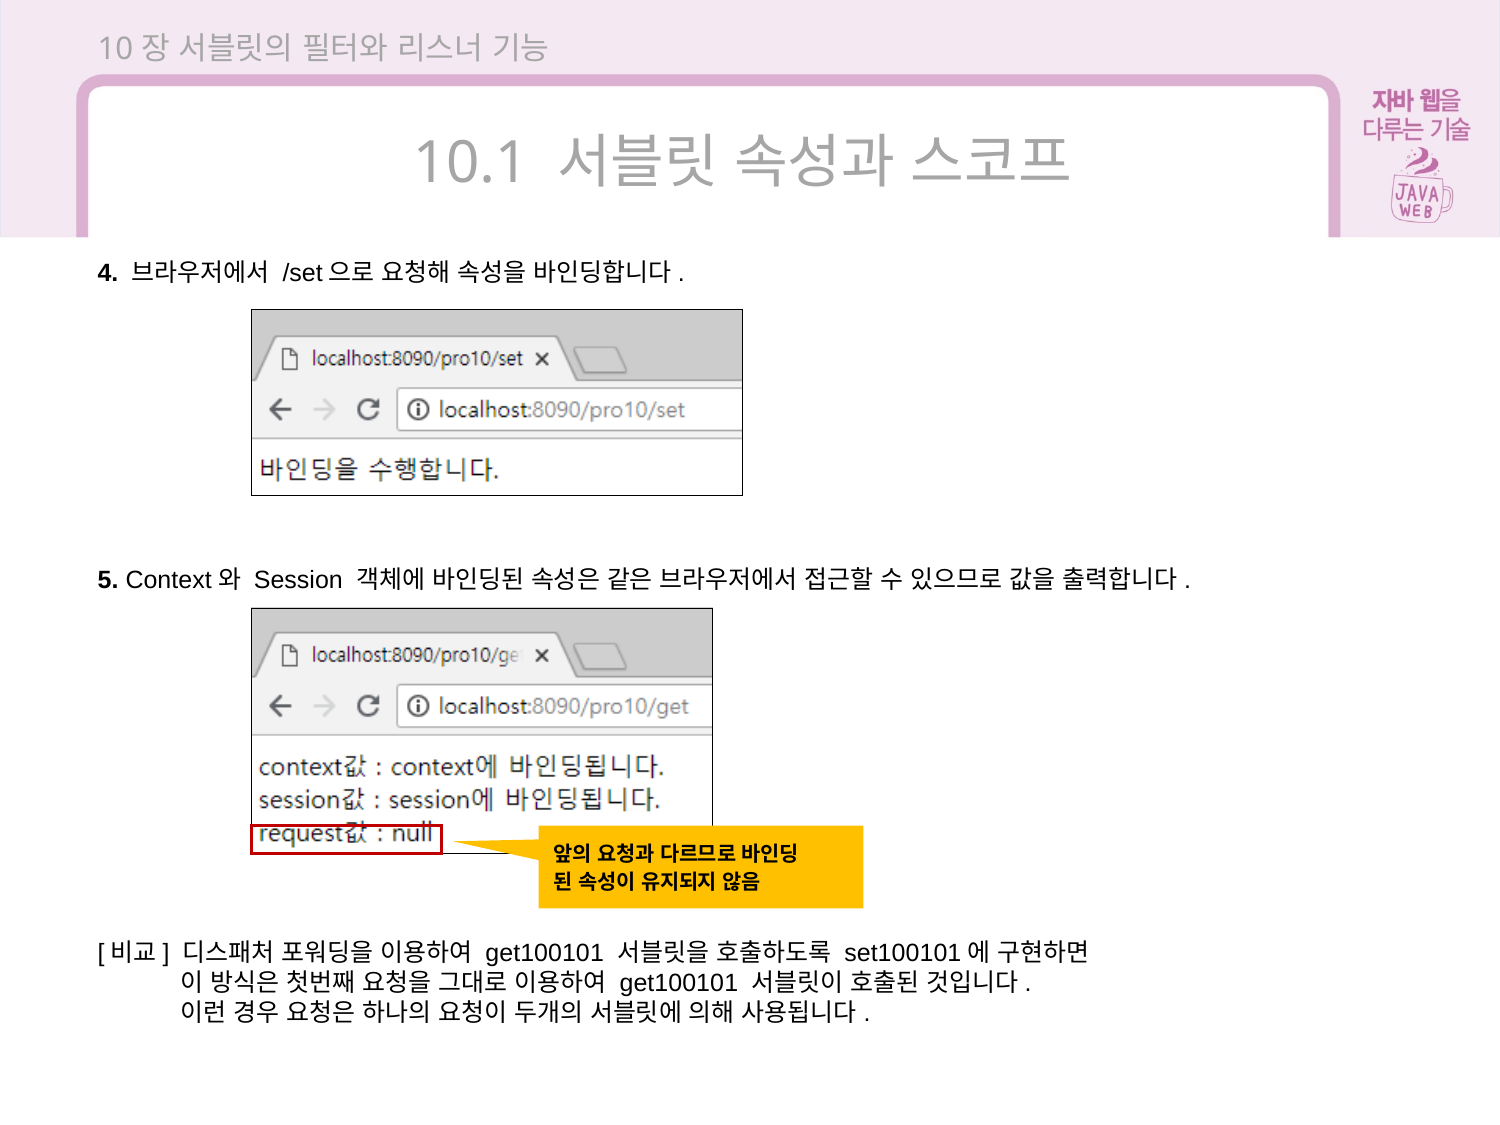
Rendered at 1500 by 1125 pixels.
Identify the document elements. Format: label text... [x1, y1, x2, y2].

text_box 10장 서블릿의 필터와 리스너 기능 [82, 0, 1133, 74]
text_box 앞의 요청과 다르므로 바인딩 된 속성이 유지되지 않음 [505, 824, 865, 910]
text_box 10.1 서블릿 속성과 스코프 [217, 117, 1268, 202]
text_box 5. Context와 Session 객체에 바인딩된 속성은 같은 브라우저에서 접근할 수 있으므로 값을 출력합니다. [82, 555, 1378, 601]
text_box 4. 브라우저에서 /set으로 요청해 속성을 바인딩합니다. [82, 249, 1319, 295]
text_box [비교] 디스패처 포워딩을 이용하여 get100101 서블릿을 호출하도록 set100101에 구현하면 이 방식은 첫번째 요청을 그대로 이용하여 get100101 서블릿이 호출된 것입니다. 이런 경우 요청은 하나의 요청이 두개의 서블릿에 의해 사용됩니다. [82, 929, 1378, 1034]
picture [0, 0, 1500, 1125]
